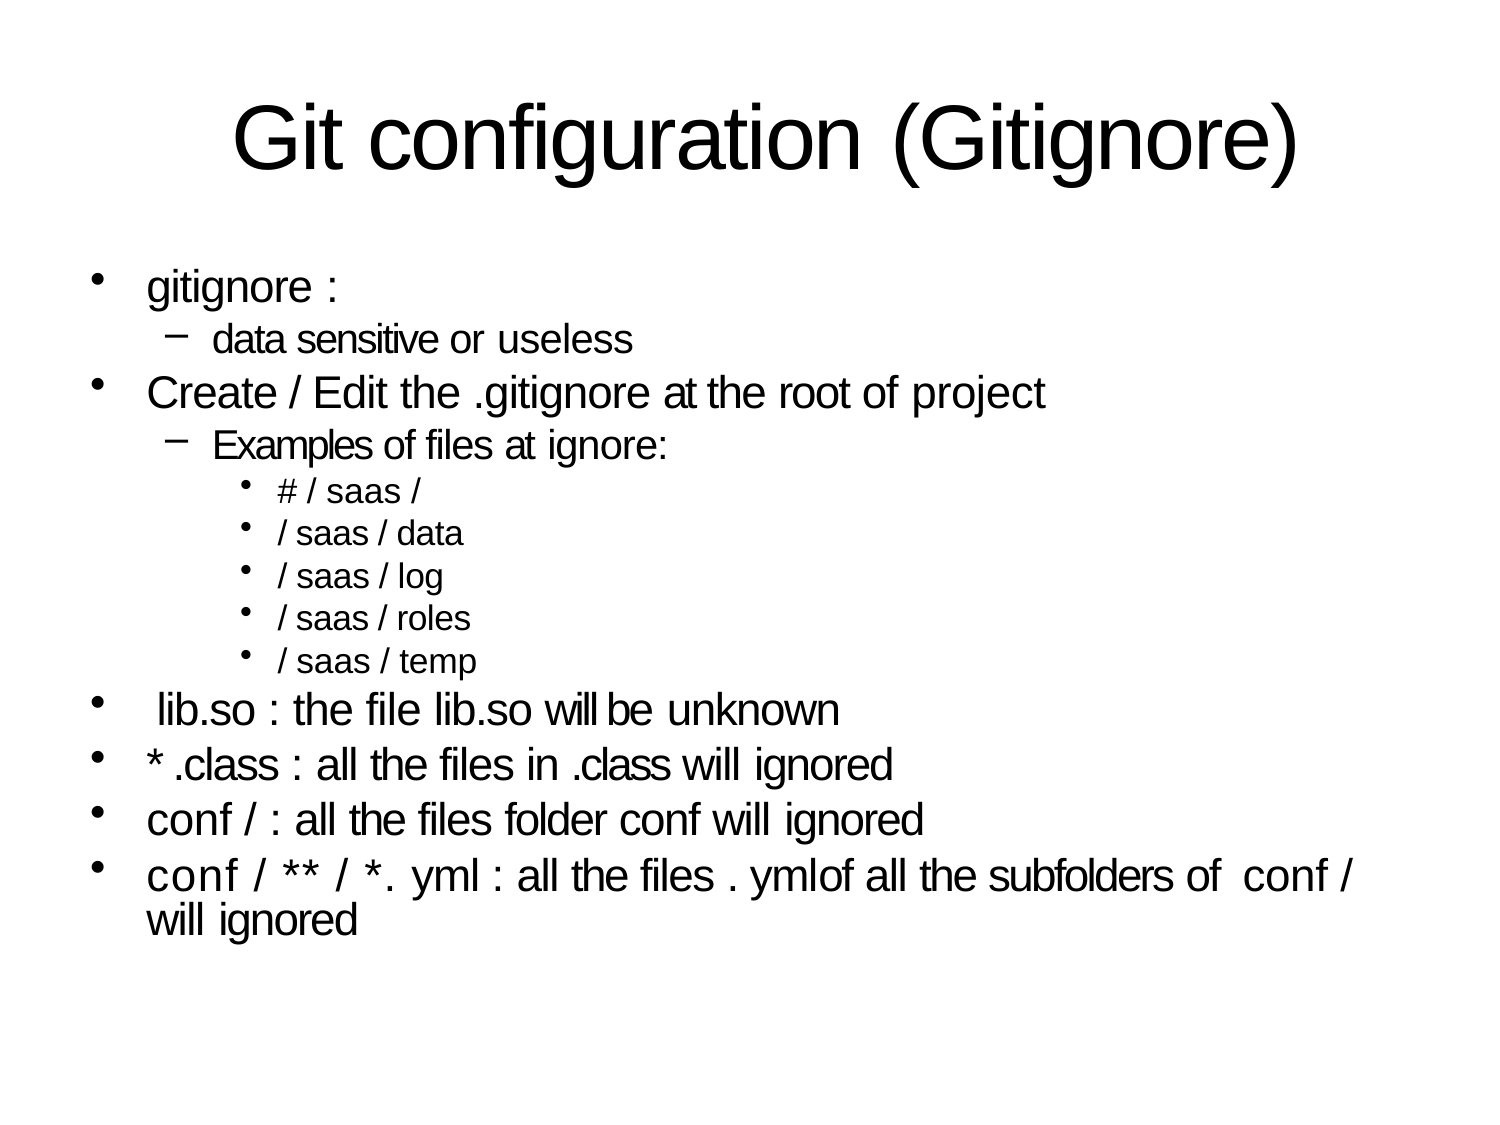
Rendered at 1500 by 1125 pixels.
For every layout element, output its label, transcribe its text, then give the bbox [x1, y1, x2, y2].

text_box gitignore : data sensitive or useless Create / Edit the .gitignore at the root of project Examples of files at ignore: # / saas / / saas / data / saas / log / saas / roles / saas / temp lib.so : the file lib.so will be unknown * .class : all the files in .class will ignored conf / : all the files folder conf will ignored conf / ** / *. yml : all the files . ymlof all the subfolders of conf / will ignored [87, 255, 1371, 944]
title Git configuration (Gitignore) [229, 75, 1371, 255]
